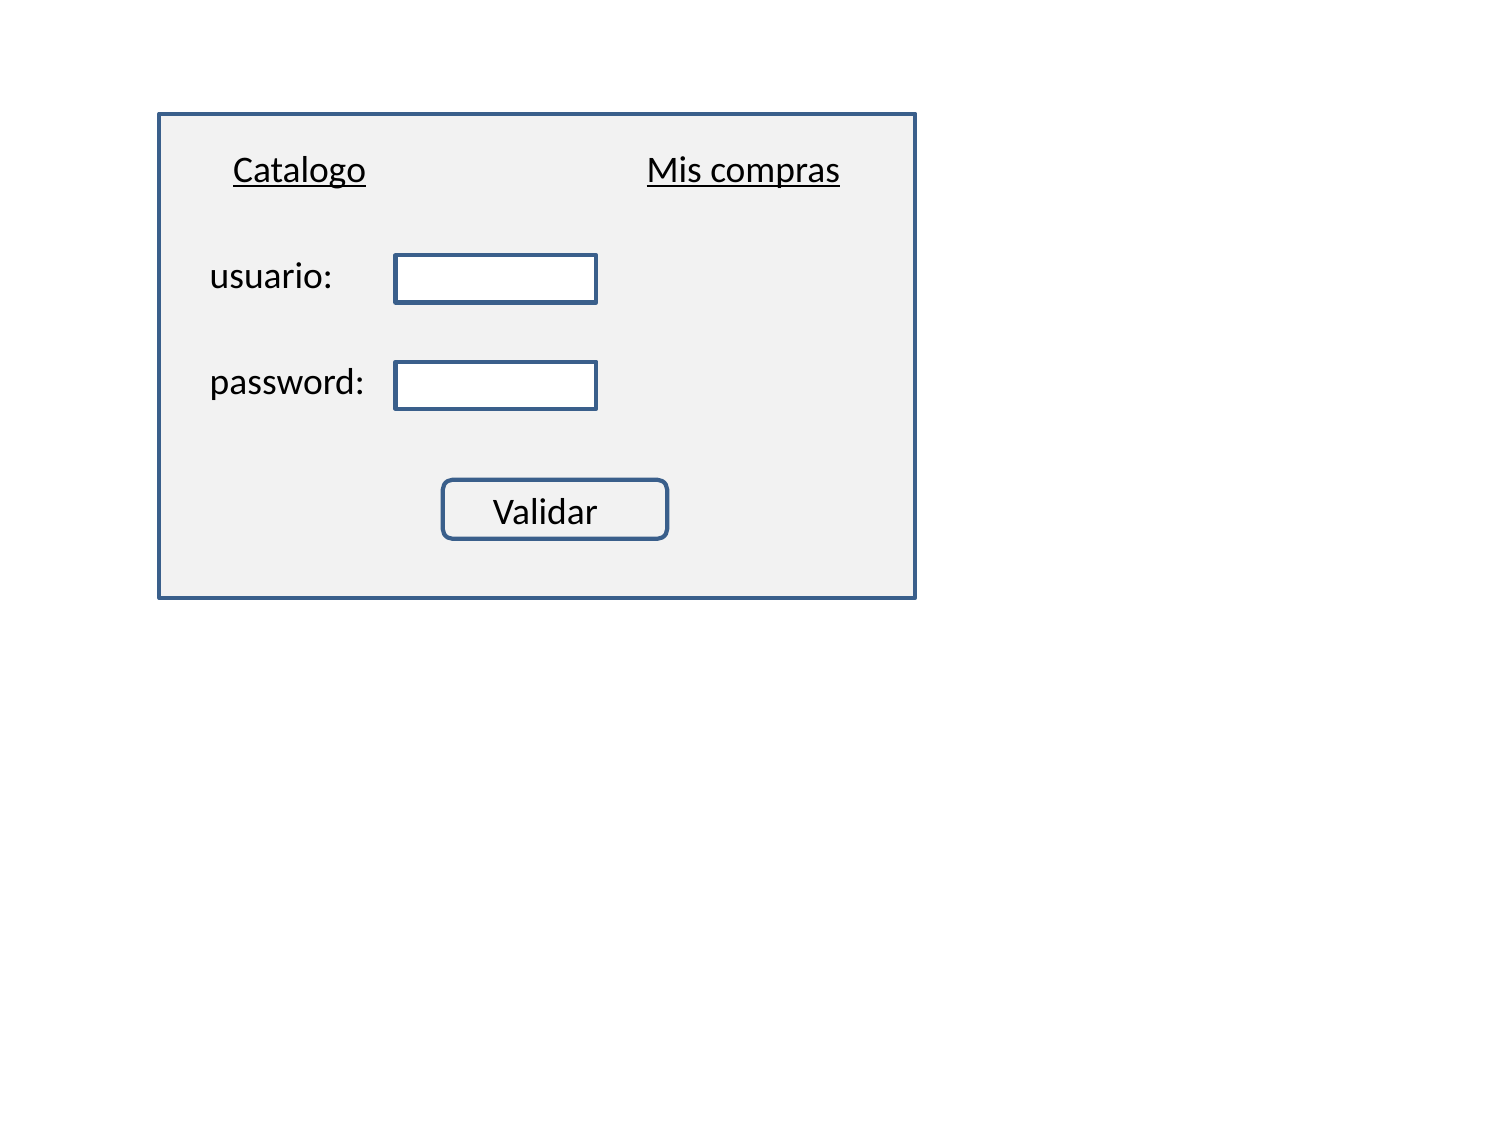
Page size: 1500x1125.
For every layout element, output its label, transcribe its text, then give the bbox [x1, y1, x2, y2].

text_box Catalogo [218, 137, 443, 197]
text_box [157, 112, 917, 600]
text_box Validar [478, 479, 679, 540]
text_box [393, 253, 598, 305]
text_box password: [194, 349, 420, 410]
text_box [393, 360, 598, 411]
text_box [440, 477, 663, 541]
text_box Mis compras [631, 137, 857, 197]
text_box usuario: [194, 243, 420, 304]
